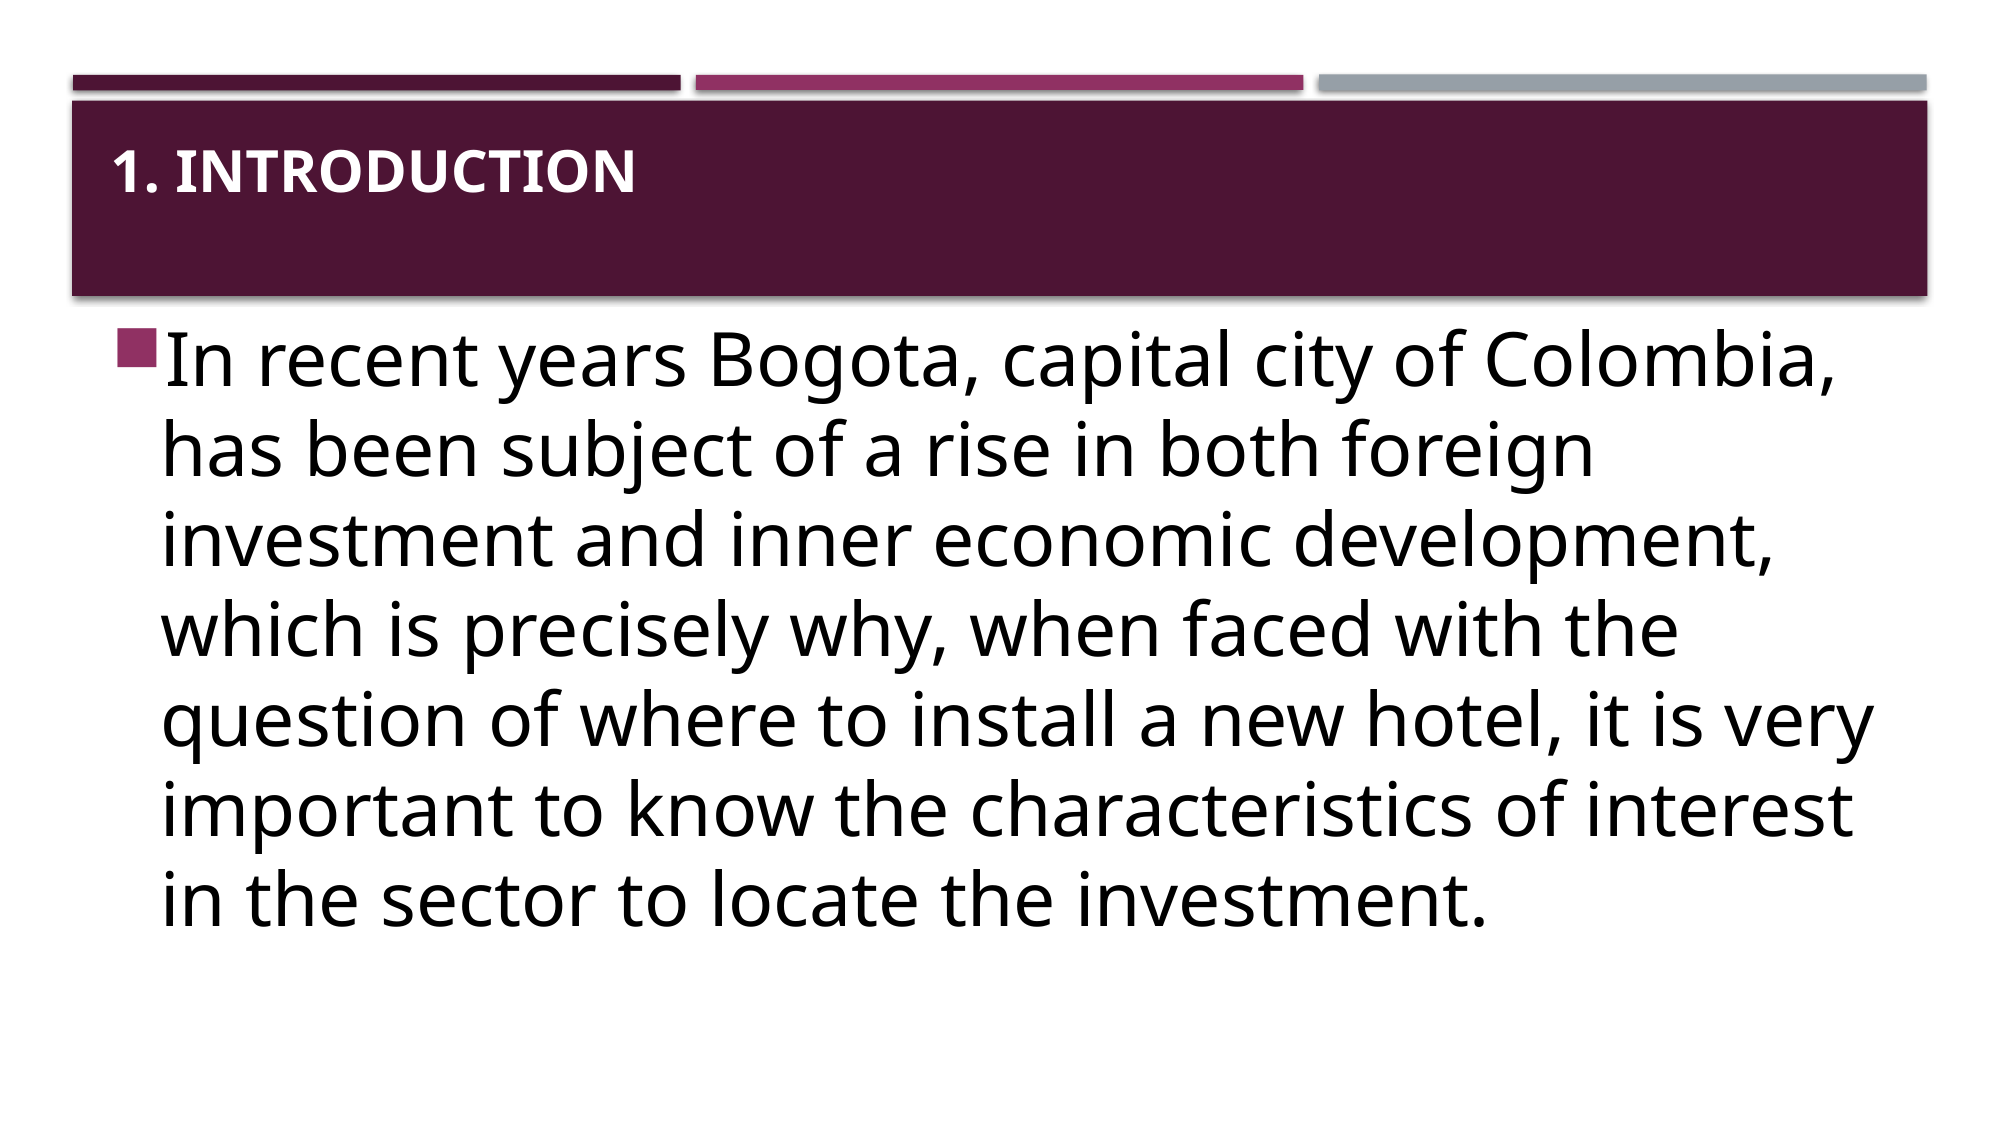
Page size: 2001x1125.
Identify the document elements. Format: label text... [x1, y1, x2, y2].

title 1. Introduction [95, 115, 1905, 282]
list In recent years Bogota, capital city of Colombia, has been subject of a rise in both foreign investment and inner economic development, which is precisely why, when faced with the question of where to install a new hotel, it is very important to know the characteristics of interest in the sector to locate the investment. [95, 357, 1905, 962]
